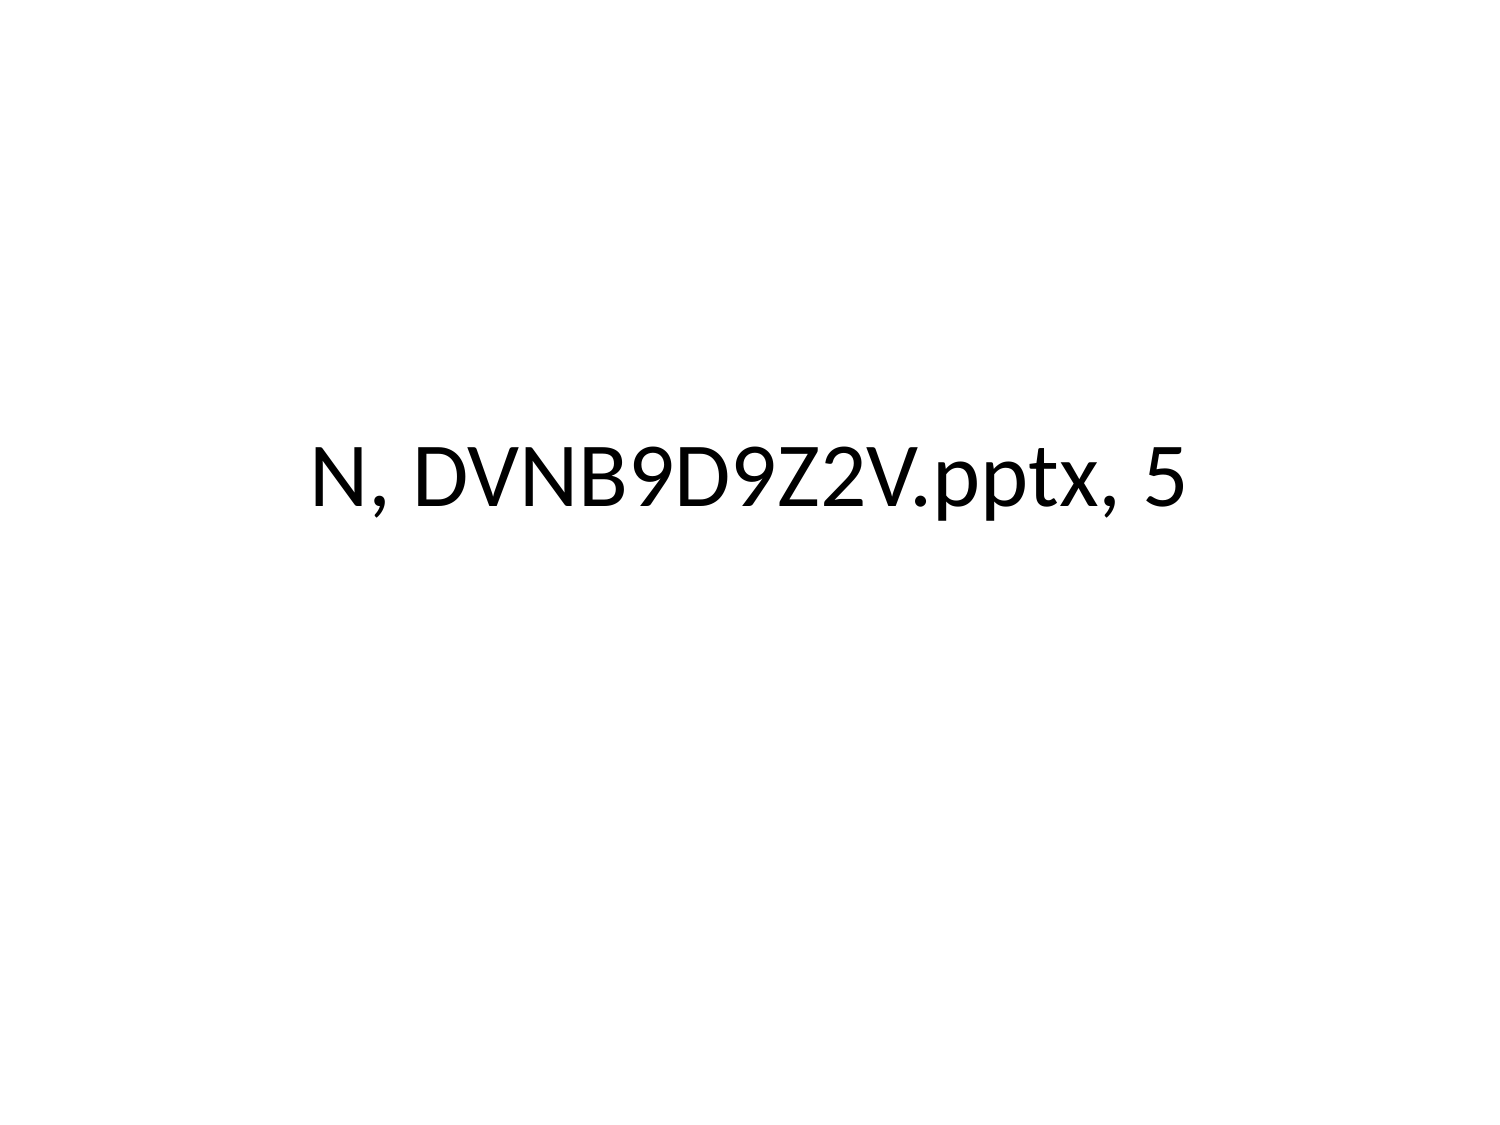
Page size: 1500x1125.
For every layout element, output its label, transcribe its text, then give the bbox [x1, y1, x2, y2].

title N, DVNB9D9Z2V.pptx, 5 [112, 349, 1388, 591]
